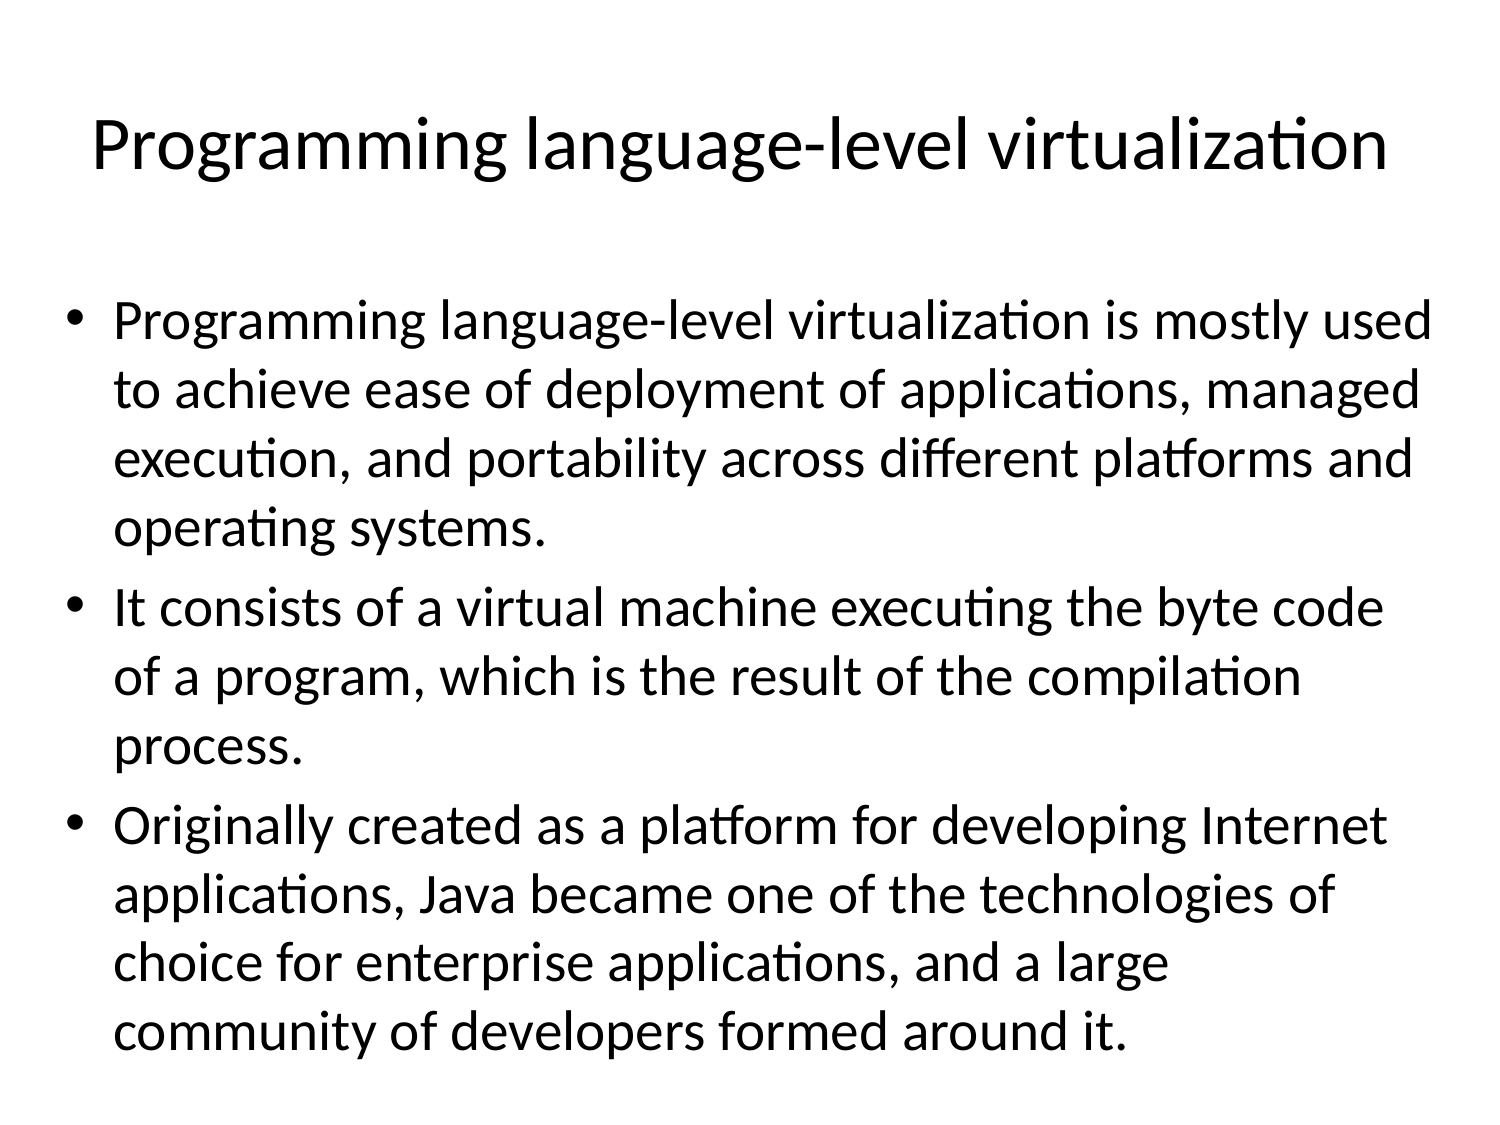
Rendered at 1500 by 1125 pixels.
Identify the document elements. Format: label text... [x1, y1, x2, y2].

title Programming language-level virtualization [75, 45, 1425, 233]
list Programming language-level virtualization is mostly used to achieve ease of deployment of applications, managed execution, and portability across different platforms and operating systems. It consists of a virtual machine executing the byte code of a program, which is the result of the compilation process. Originally created as a platform for developing Internet applications, Java became one of the technologies of choice for enterprise applications, and a large community of developers formed around it. [50, 275, 1450, 1088]
